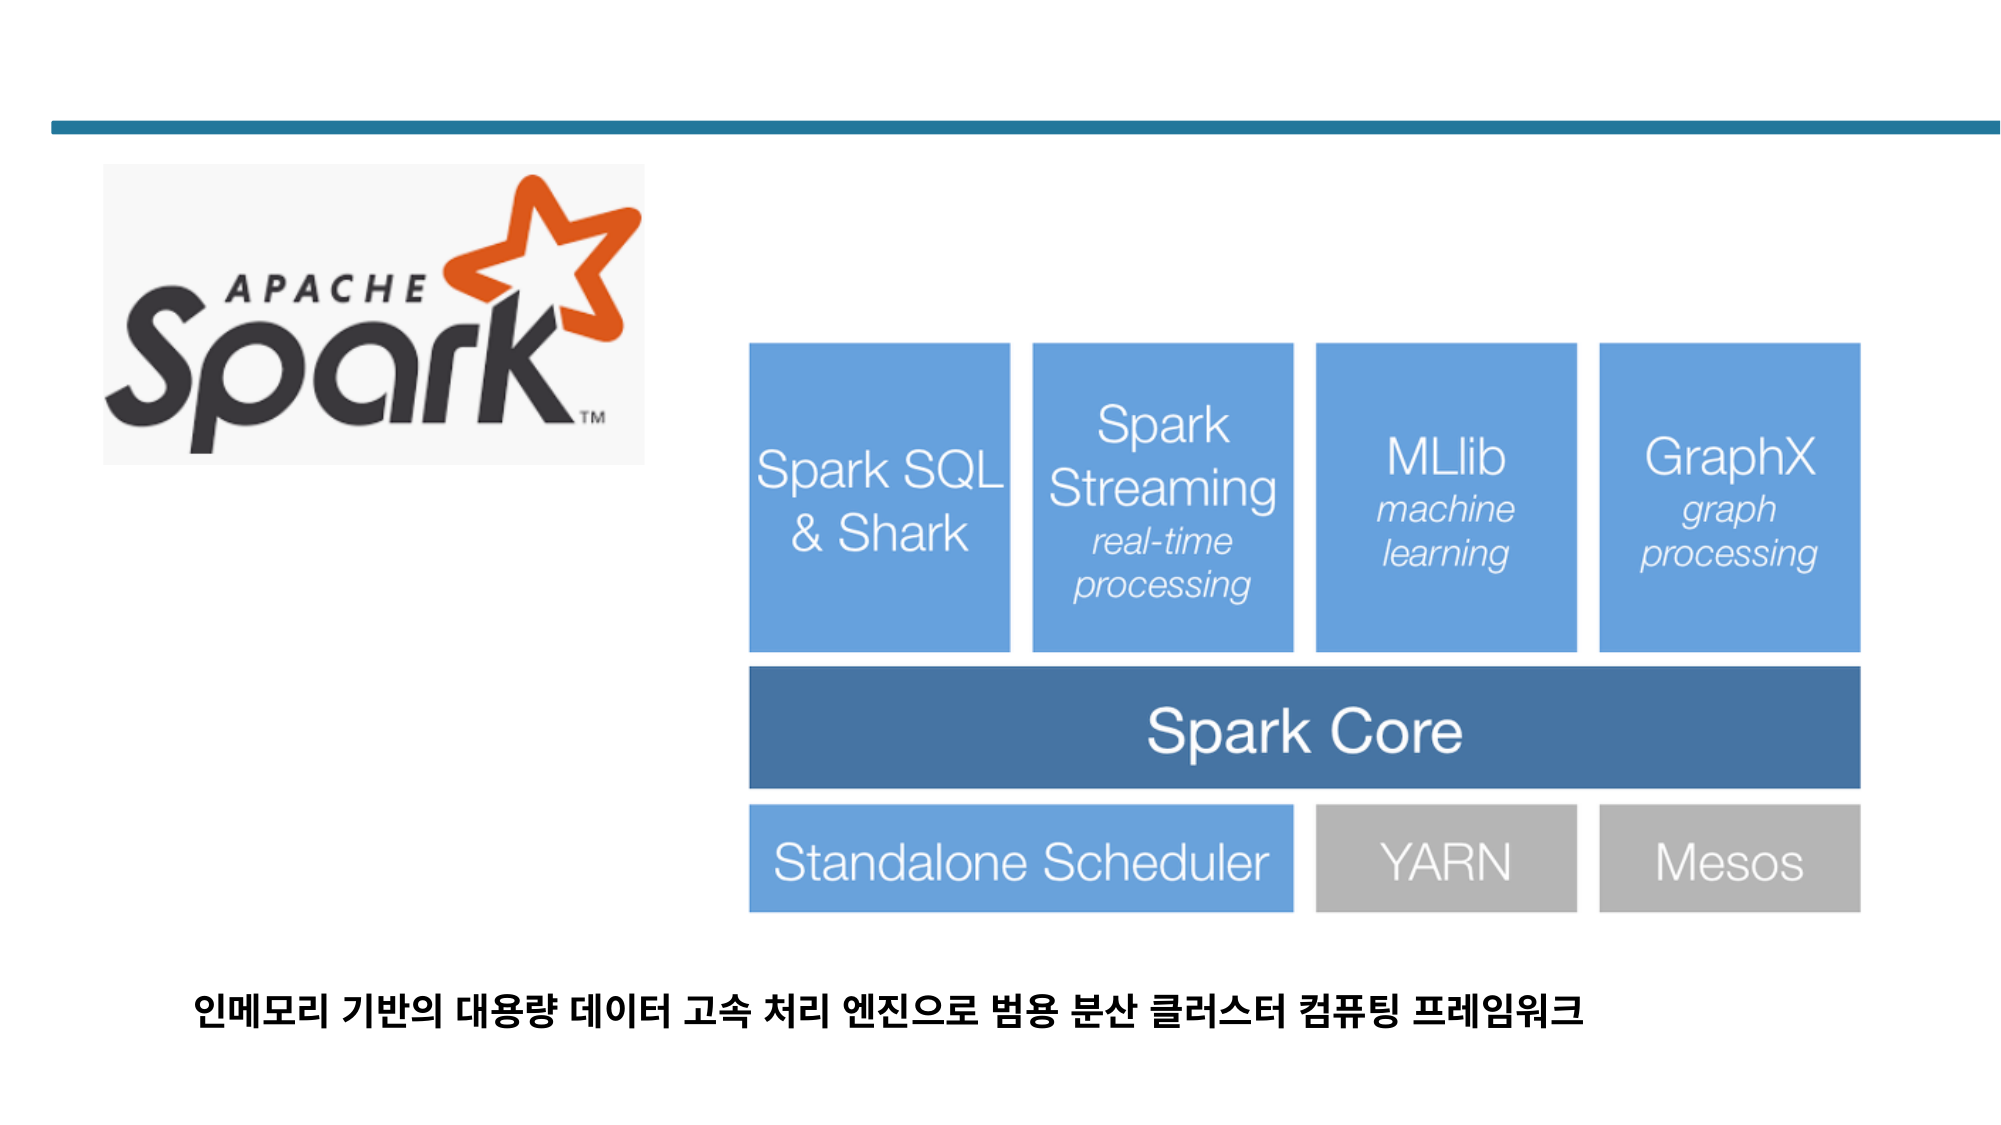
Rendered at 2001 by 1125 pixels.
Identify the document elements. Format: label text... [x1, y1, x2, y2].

picture [102, 164, 648, 465]
picture [740, 333, 1871, 925]
text_box 인메모리 기반의 대용량 데이터 고속 처리 엔진으로 범용 분산 클러스터 컴퓨팅 프레임워크 [178, 980, 1775, 1041]
